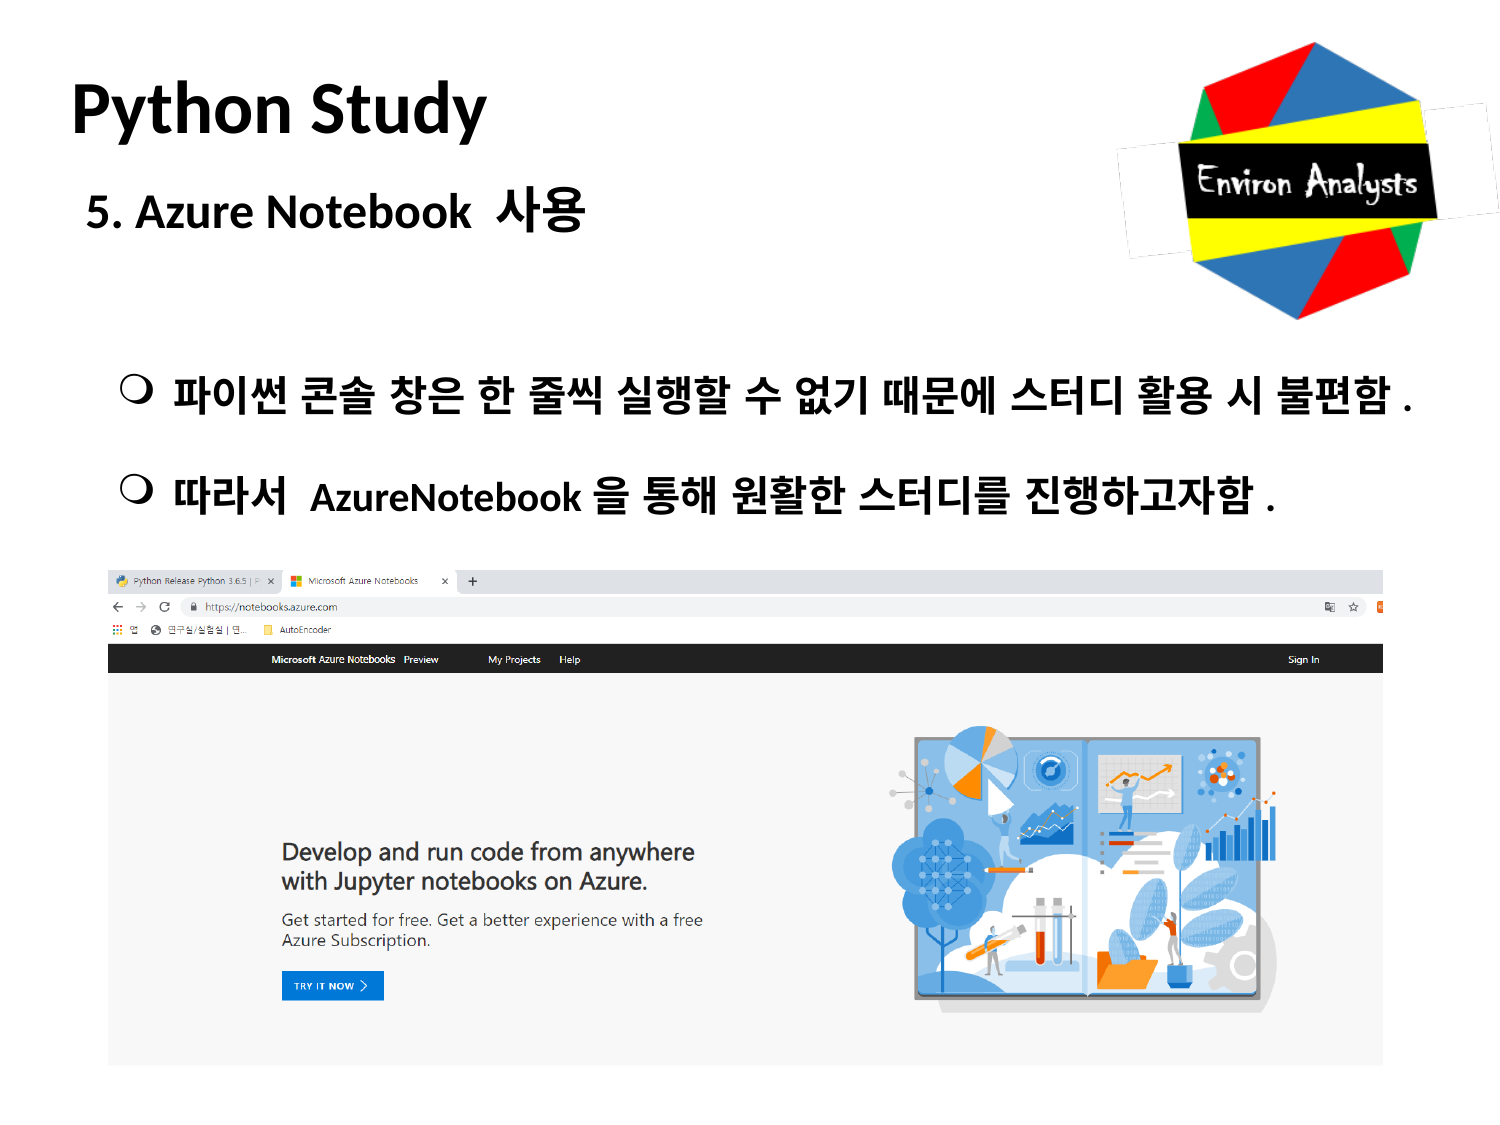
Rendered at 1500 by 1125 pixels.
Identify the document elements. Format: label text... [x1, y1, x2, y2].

text_box 5. Azure Notebook 사용 [70, 170, 752, 246]
picture [1116, 41, 1500, 321]
text_box Python Study [56, 50, 846, 156]
text_box 파이썬 콘솔 창은 한 줄씩 실행할 수 없기 때문에 스터디 활용 시 불편함. 따라서 AzureNotebook을 통해 원활한 스터디를 진행하고자함. [101, 362, 1500, 528]
picture [108, 570, 1383, 1112]
